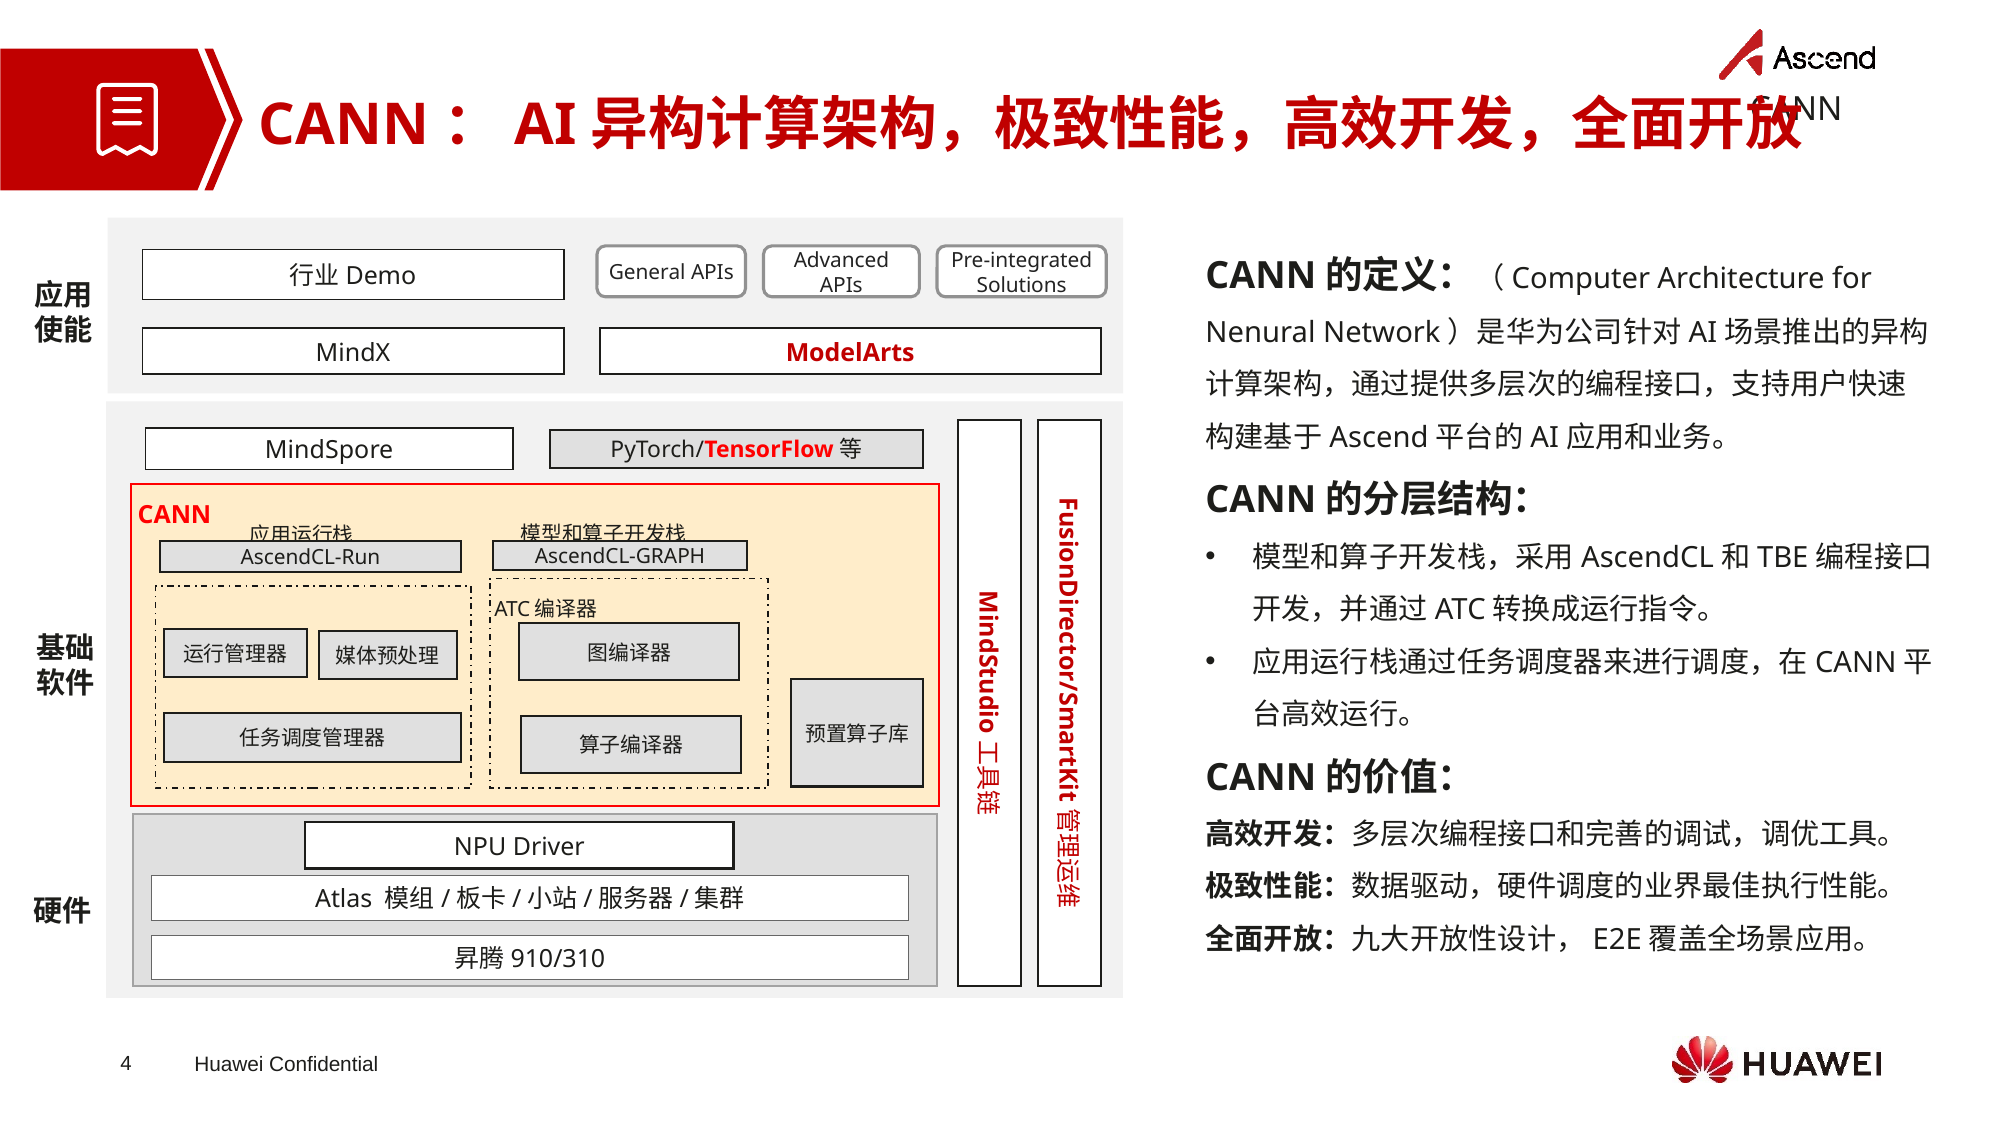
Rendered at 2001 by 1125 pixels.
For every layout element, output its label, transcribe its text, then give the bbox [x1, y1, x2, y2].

text_box 任务调度管理器 [163, 712, 462, 763]
text_box Atlas 模组/板卡/小站/服务器/集群 [151, 875, 909, 921]
text_box [105, 400, 1124, 999]
text_box 模型和算子开发栈 [505, 466, 787, 554]
text_box [132, 813, 938, 987]
text_box 昇腾910/310 [151, 935, 909, 980]
text_box [130, 483, 940, 807]
text_box MindX [141, 327, 565, 375]
text_box Pre-integrated Solutions [937, 245, 1107, 297]
text_box MindSpore [144, 427, 514, 471]
picture [1717, 28, 1875, 80]
subtitle CANN：AI异构计算架构，极致性能，高效开发，全面开放 [244, 77, 1825, 168]
text_box MindStudio工具链 [957, 419, 1022, 987]
text_box [154, 585, 472, 789]
text_box 硬件 [18, 884, 107, 935]
text_box 基础 软件 [21, 622, 110, 707]
text_box 应用运行栈 [235, 467, 505, 554]
text_box AscendCL-Run [159, 540, 462, 573]
text_box PyTorch/TensorFlow等 [549, 429, 924, 469]
text_box NPU Driver [304, 821, 735, 870]
text_box CANN [122, 491, 227, 537]
text_box 预置算子库 [790, 678, 924, 788]
text_box 应用 使能 [19, 268, 109, 354]
text_box CANN的定义：（Computer Architecture for Nenural Network）是华为公司针对AI场景推出的异构计算架构，通过提供多层次的编程接口，支持用户快速构建基于Ascend平台的AI应用和业务。 CANN的分层结构： 模型和算子开发栈，采用AscendCL和TBE编程接口开发，并通过ATC转换成运行指令。 应用运行栈通过任务调度器来进行调度，在CANN平台高效运行。 CANN的价值： 高效开发：多层次编程接口和完善的调试，调优工具。 极致性能：数据驱动，硬件调度的业界最佳执行性能。 全面开放：九大开放性设计，E2E覆盖全场景应用。 [1190, 220, 1951, 963]
text_box 行业Demo [141, 248, 565, 300]
picture [1672, 1036, 1881, 1083]
text_box 算子编译器 [520, 715, 742, 774]
text_box General APIs [596, 245, 746, 297]
text_box Advanced APIs [763, 245, 920, 297]
text_box FusionDirector/SmartKit管理运维 [1037, 419, 1102, 987]
text_box 媒体预处理 [318, 630, 458, 680]
text_box ATC编译器 [479, 541, 760, 628]
text_box [489, 578, 769, 789]
text_box [107, 217, 1124, 394]
text_box ModelArts [599, 327, 1102, 375]
